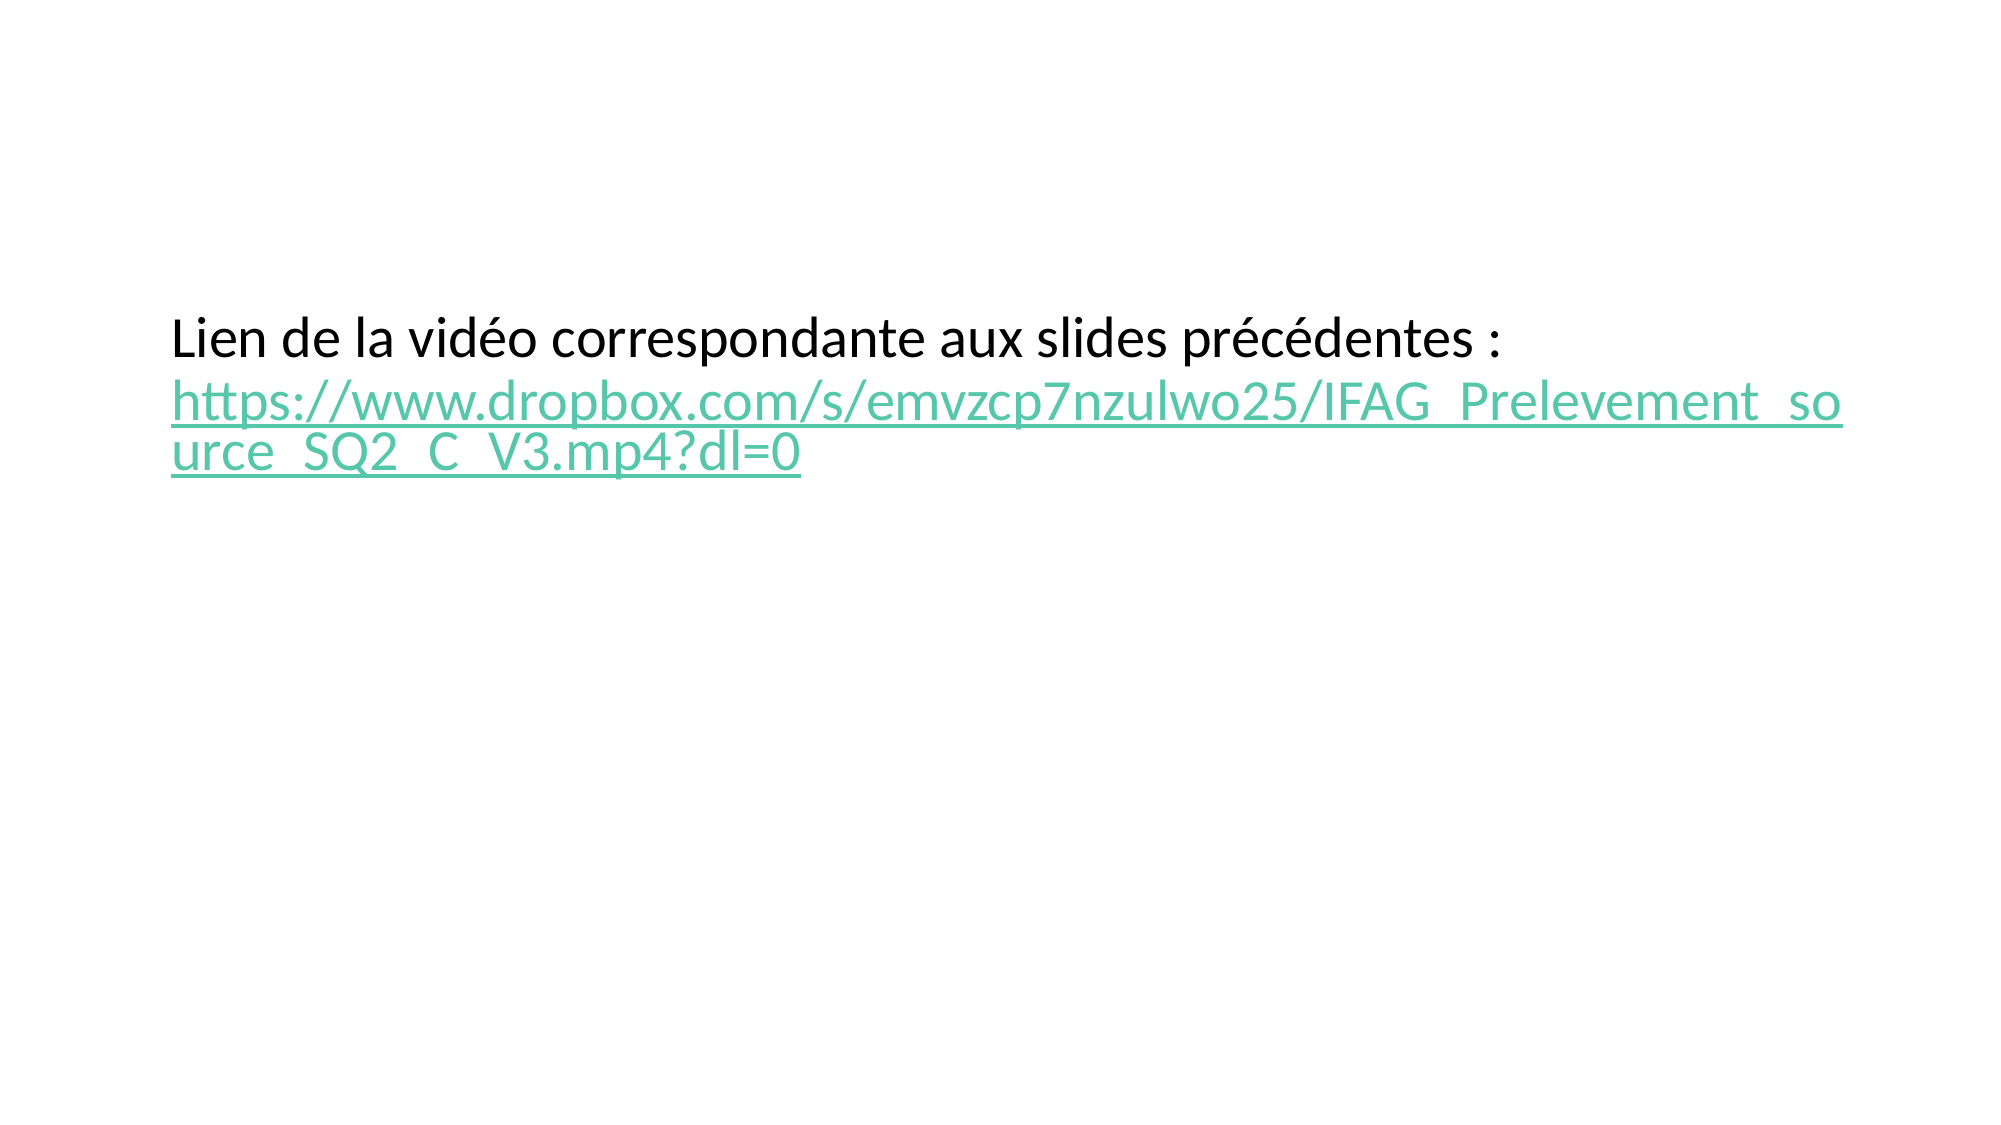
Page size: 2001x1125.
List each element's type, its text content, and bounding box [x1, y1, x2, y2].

list Lien de la vidéo correspondante aux slides précédentes : https://www.dropbox.com/s/emvzcp7nzulwo25/IFAG_Prelevement_source_SQ2_C_V3.mp4?dl=0 [137, 299, 1863, 1014]
